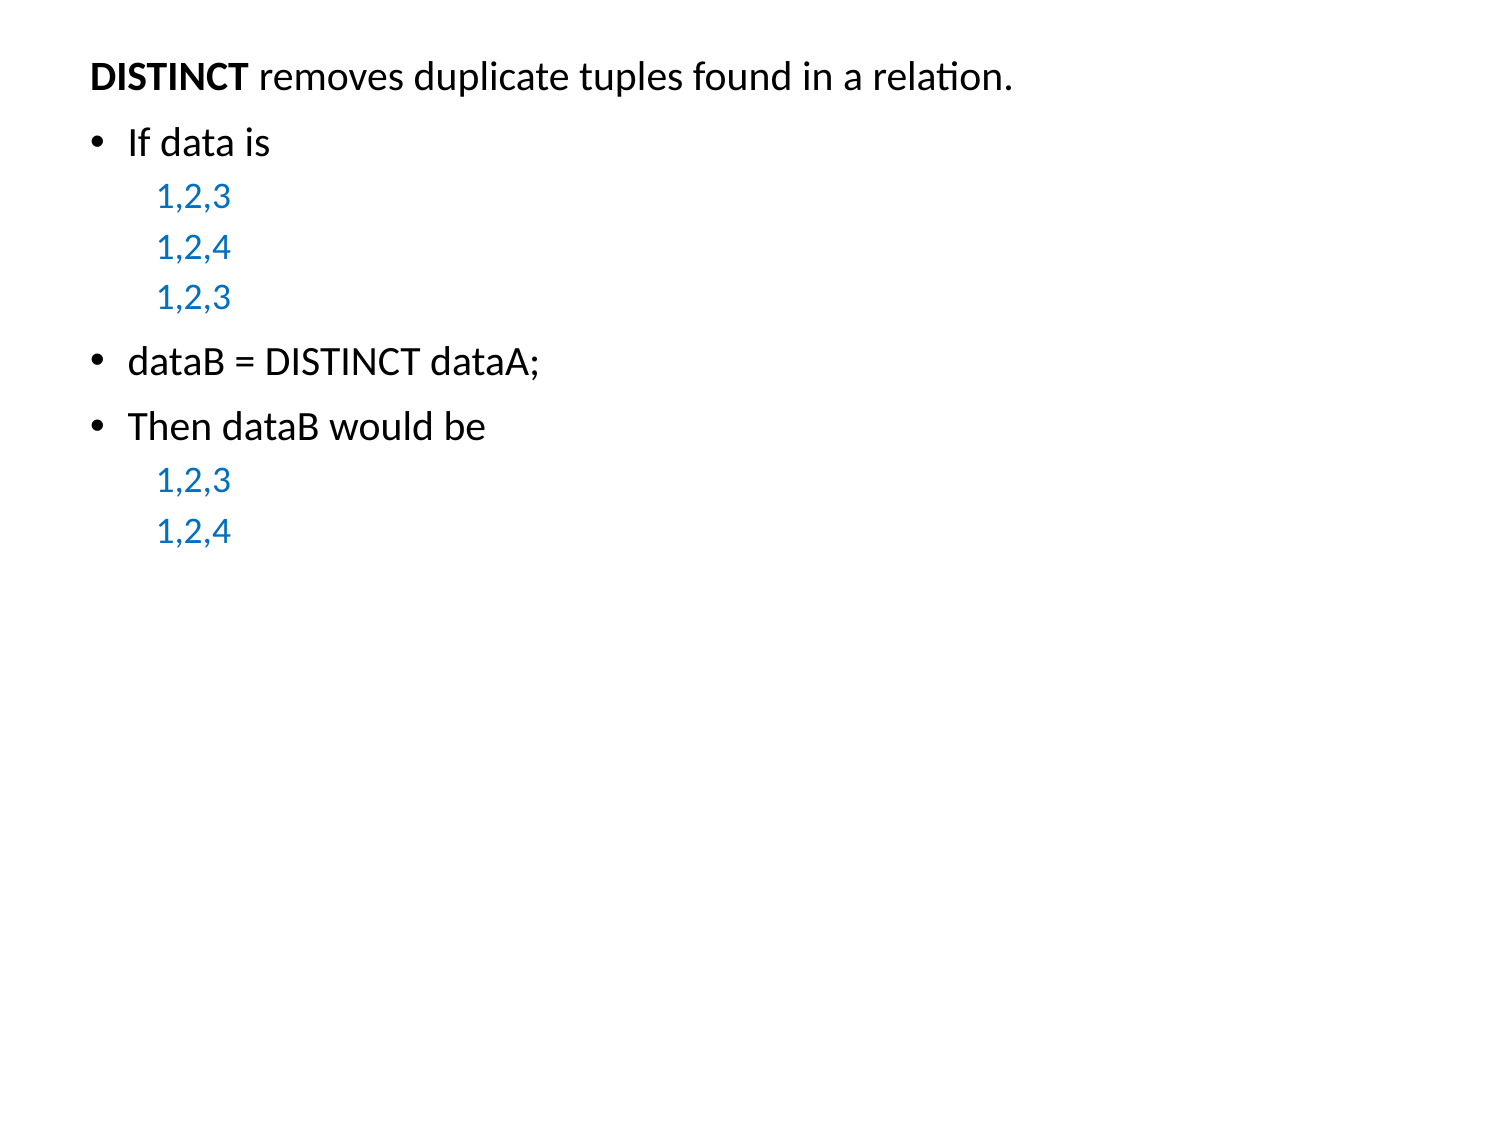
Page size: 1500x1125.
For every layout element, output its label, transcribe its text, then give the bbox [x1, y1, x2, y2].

list DISTINCT removes duplicate tuples found in a relation. If data is 1,2,3 1,2,4 1,2,3 dataB = DISTINCT dataA; Then dataB would be 1,2,3 1,2,4 [75, 47, 1425, 1005]
